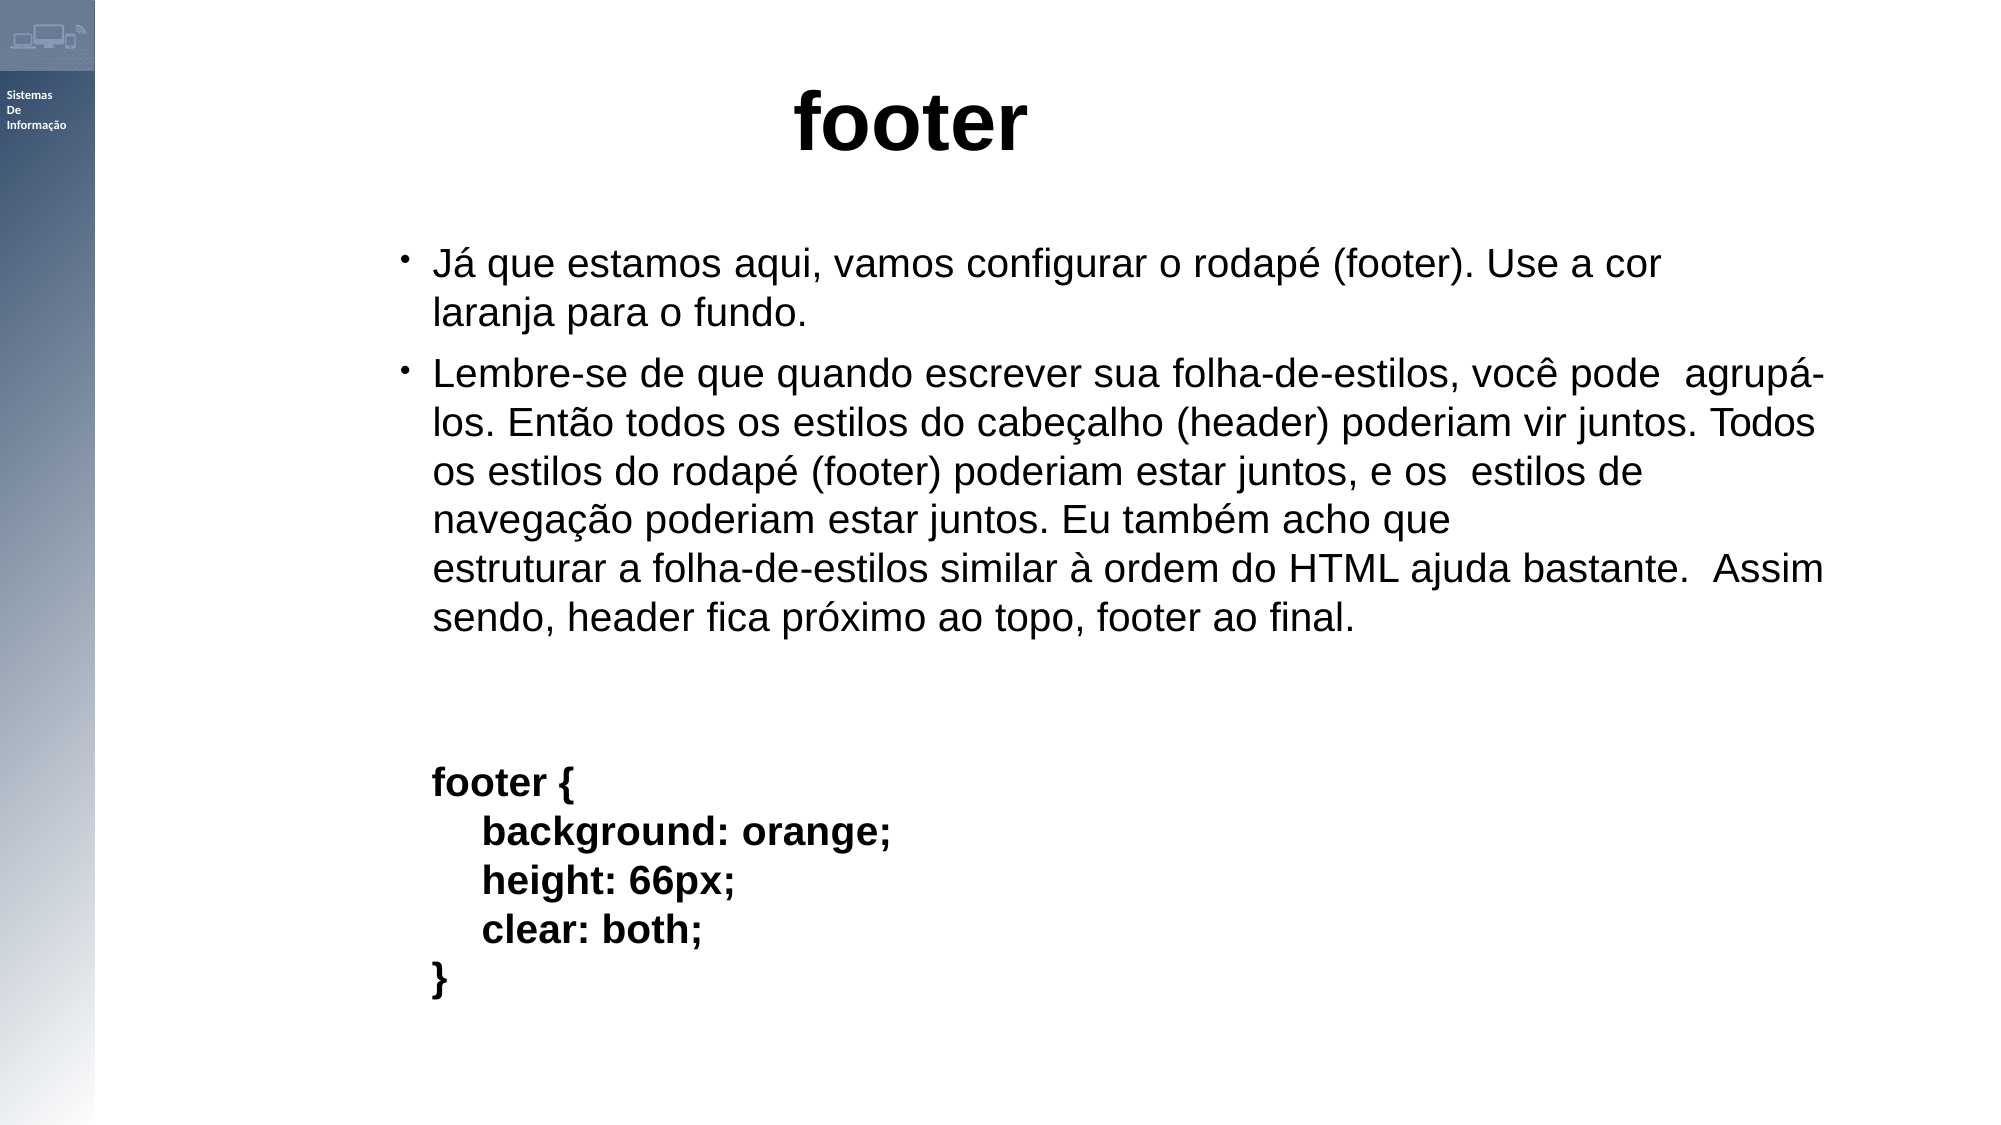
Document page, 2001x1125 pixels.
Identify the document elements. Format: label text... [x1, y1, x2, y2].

picture [0, 0, 95, 71]
text_box Já que estamos aqui, vamos configurar o rodapé (footer). Use a cor laranja para o fundo. [430, 236, 1790, 346]
text_box footer { background: orange; height: 66px; clear: both; } [429, 756, 1012, 999]
text_box Lembre-se de que quando escrever sua folha-de-estilos, você pode agrupá-los. Então todos os estilos do cabeçalho (header) poderiam vir juntos. Todos os estilos do rodapé (footer) poderiam estar juntos, e os estilos de navegação poderiam estar juntos. Eu também acho que estruturar a folha-de-estilos similar à ordem do HTML ajuda bastante. Assim sendo, header fica próximo ao topo, footer ao final. [430, 346, 1850, 640]
text_box ● [397, 246, 416, 269]
text_box ● [397, 357, 416, 379]
text_box footer [420, 39, 1646, 195]
